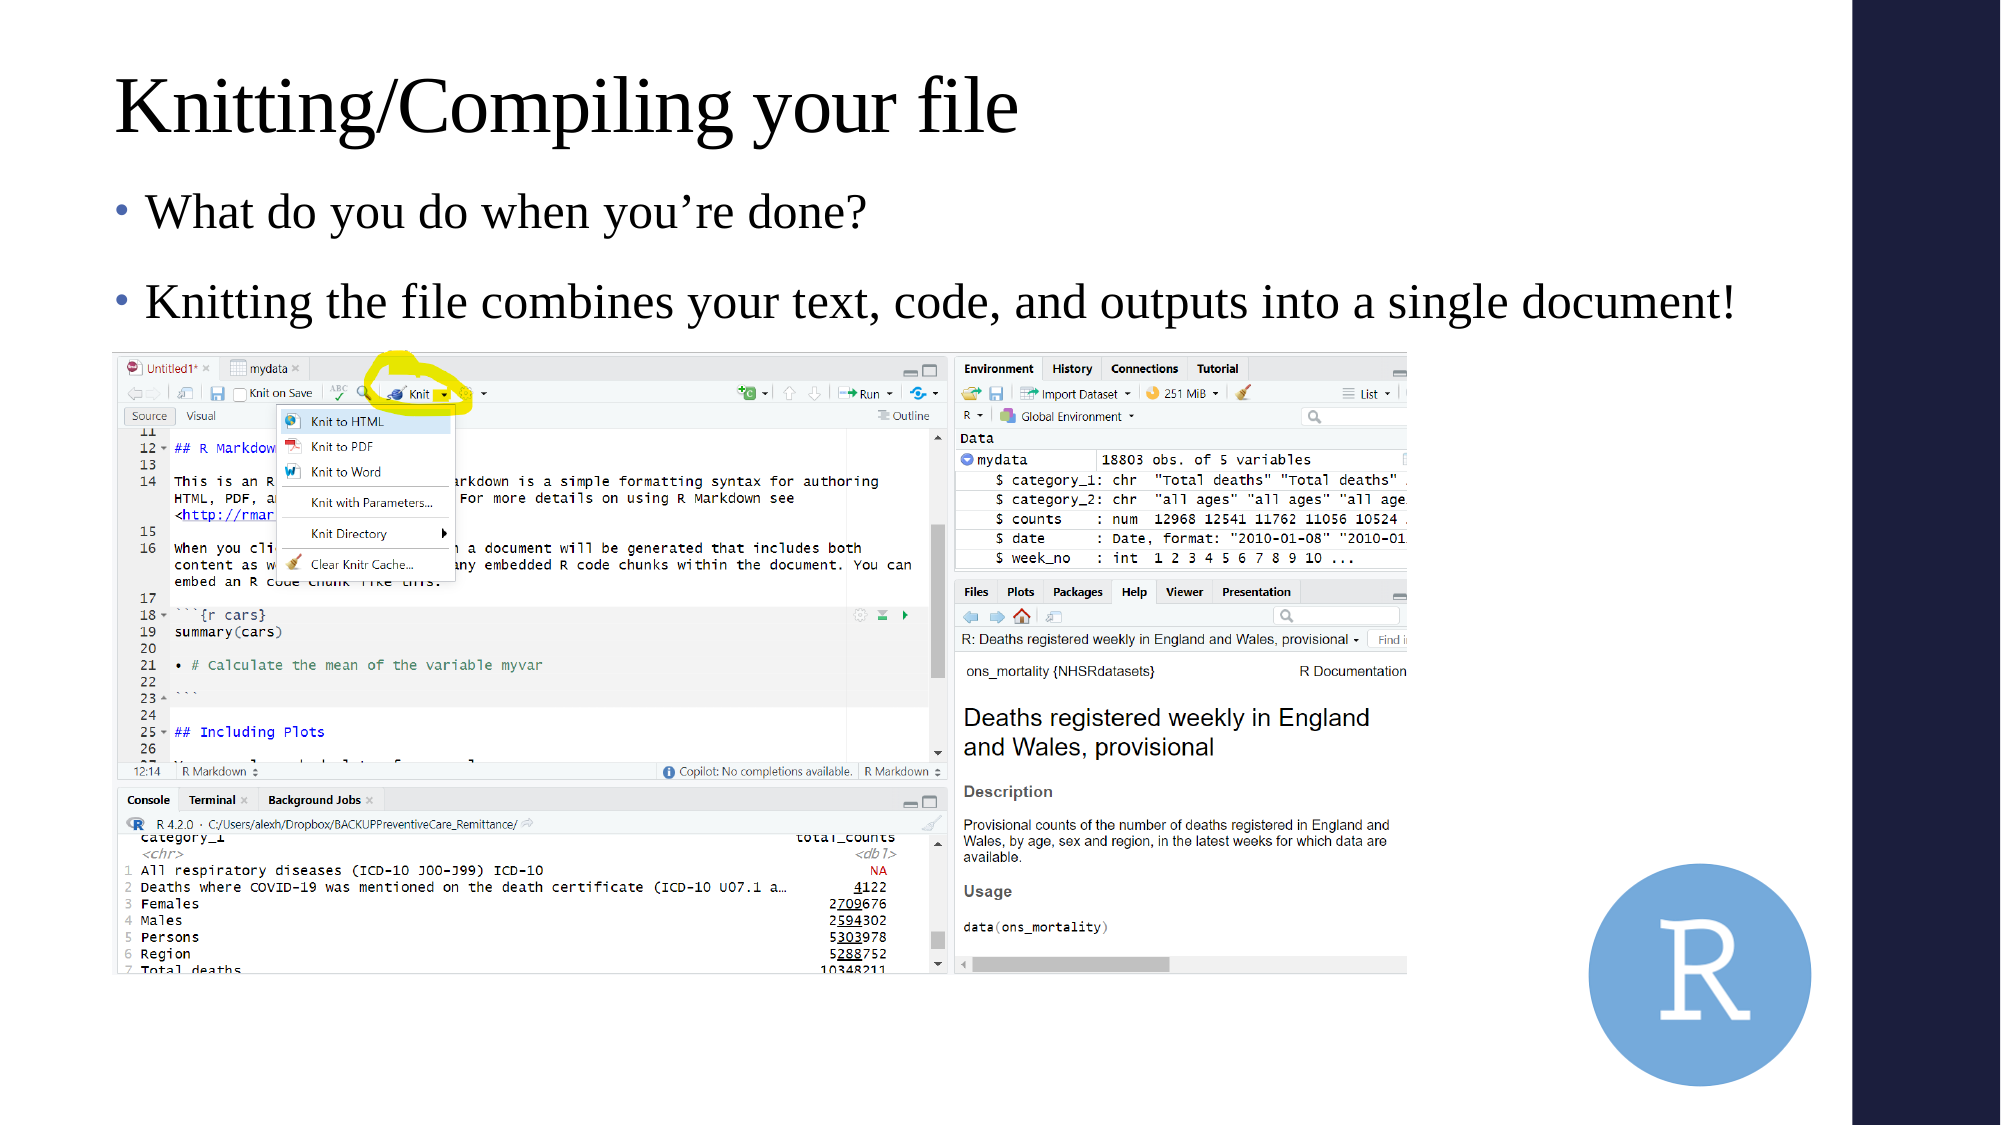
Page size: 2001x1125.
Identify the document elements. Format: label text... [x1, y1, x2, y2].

picture [1587, 862, 1813, 1088]
picture [112, 348, 1407, 976]
title Knitting/Compiling your file [99, 55, 1675, 158]
list What do you do when you’re done? Knitting the file combines your text, code, and outputs into a single document! [99, 174, 1813, 1019]
